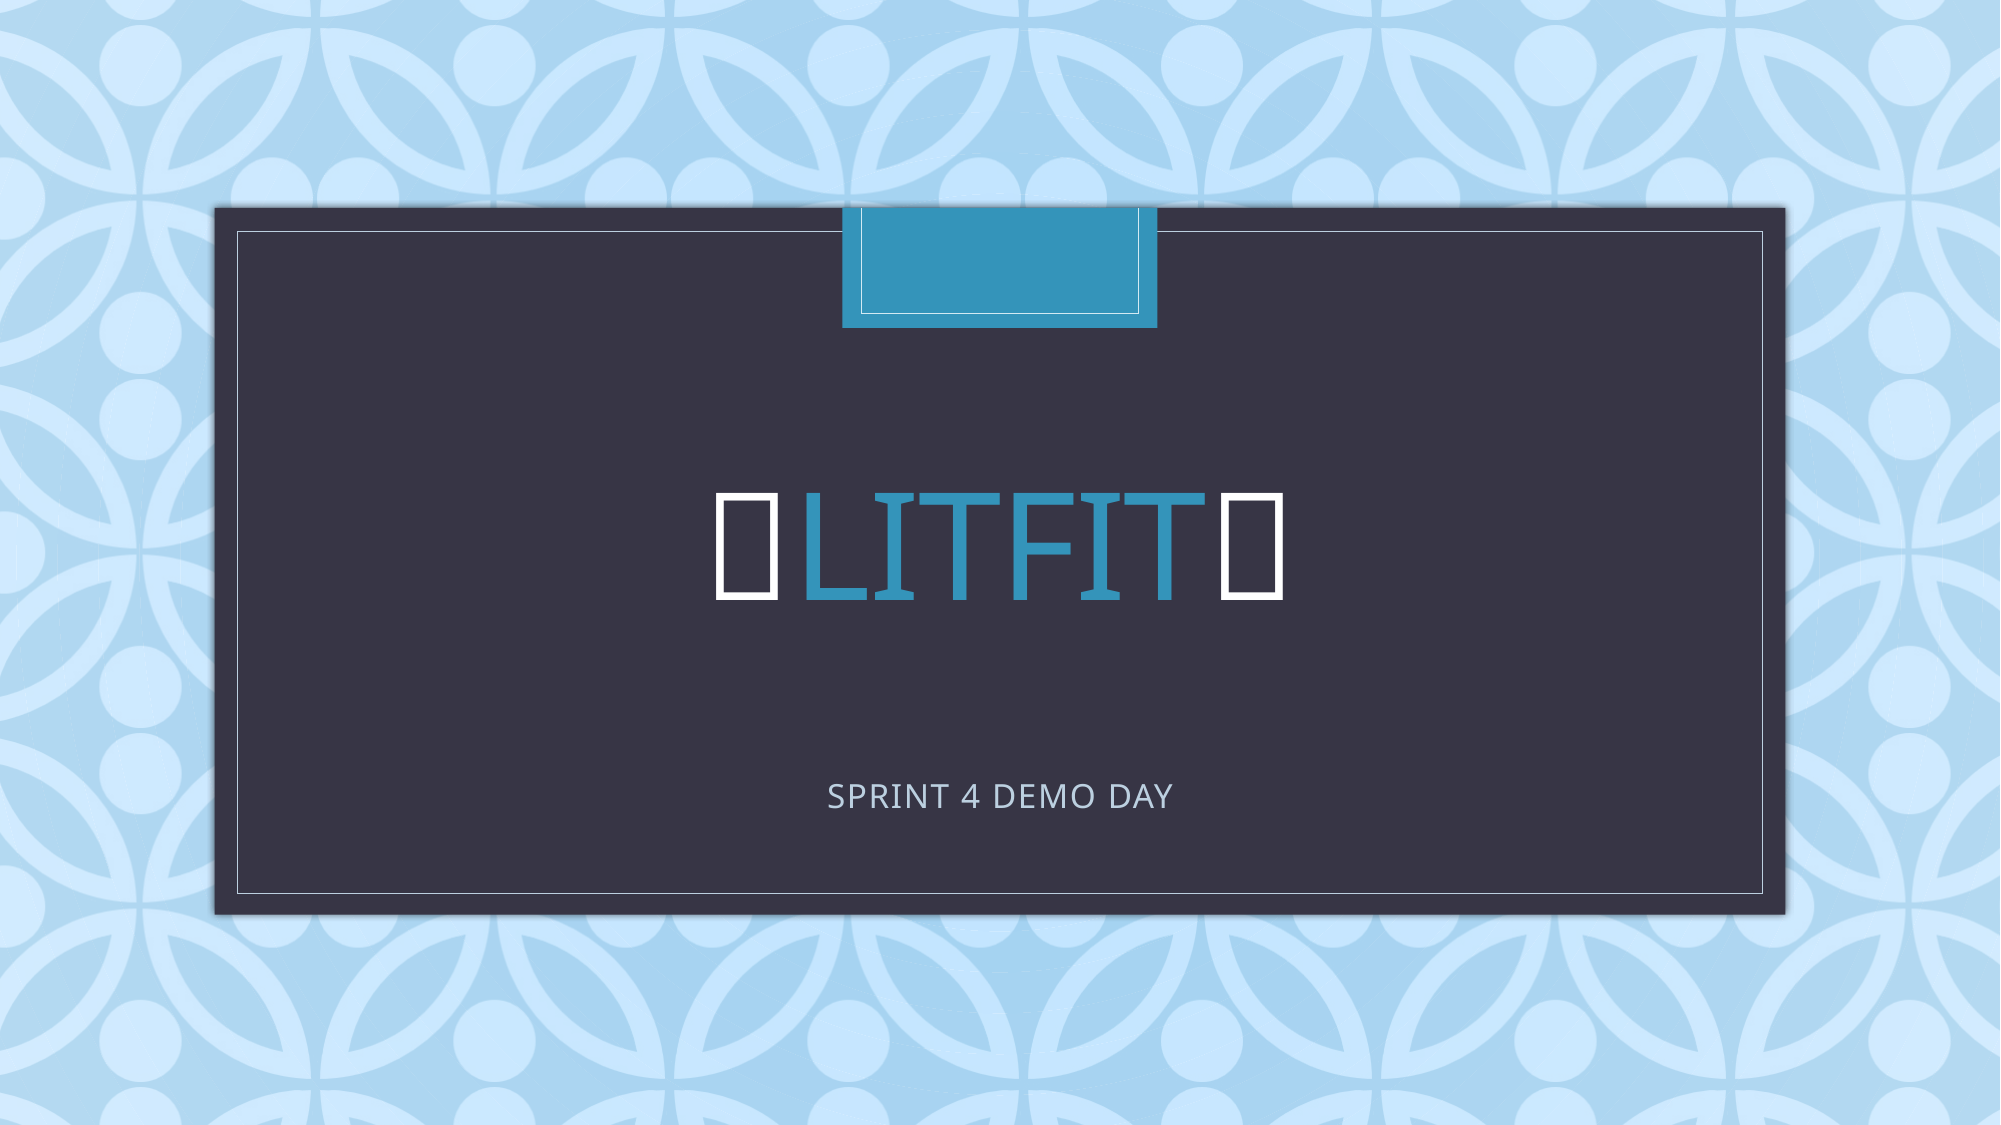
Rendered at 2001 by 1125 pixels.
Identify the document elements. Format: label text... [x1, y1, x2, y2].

subtitle SPRINT 4 DEMO DAY [256, 768, 1745, 844]
title 🔥LitFit🔥 [256, 343, 1744, 768]
